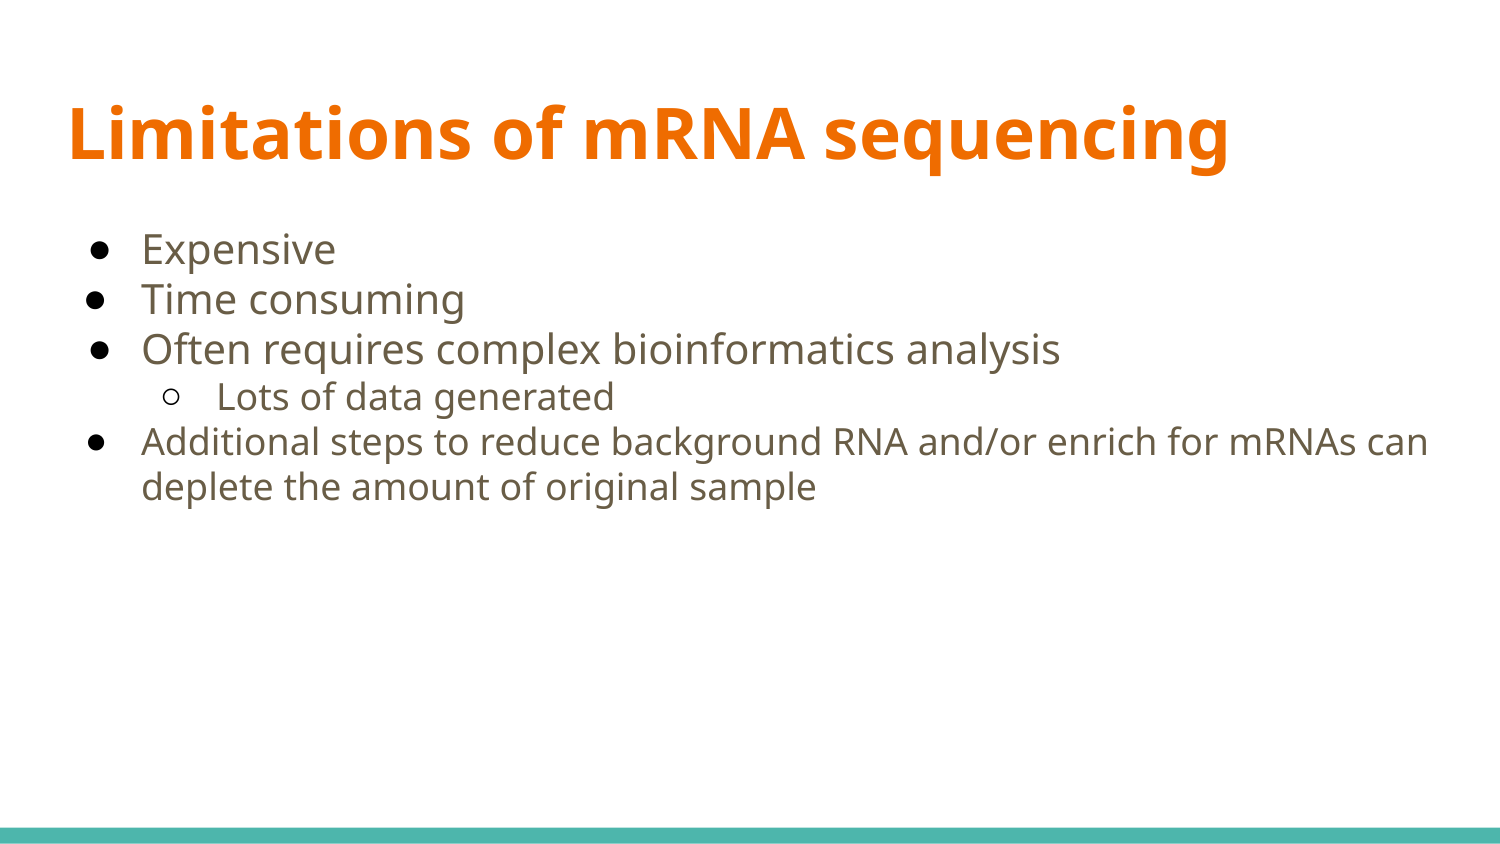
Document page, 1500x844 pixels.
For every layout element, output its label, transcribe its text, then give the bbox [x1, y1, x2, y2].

title Limitations of mRNA sequencing [51, 72, 1449, 189]
list Expensive Time consuming Often requires complex bioinformatics analysis Lots of data generated Additional steps to reduce background RNA and/or enrich for mRNAs can deplete the amount of original sample [51, 207, 1449, 750]
